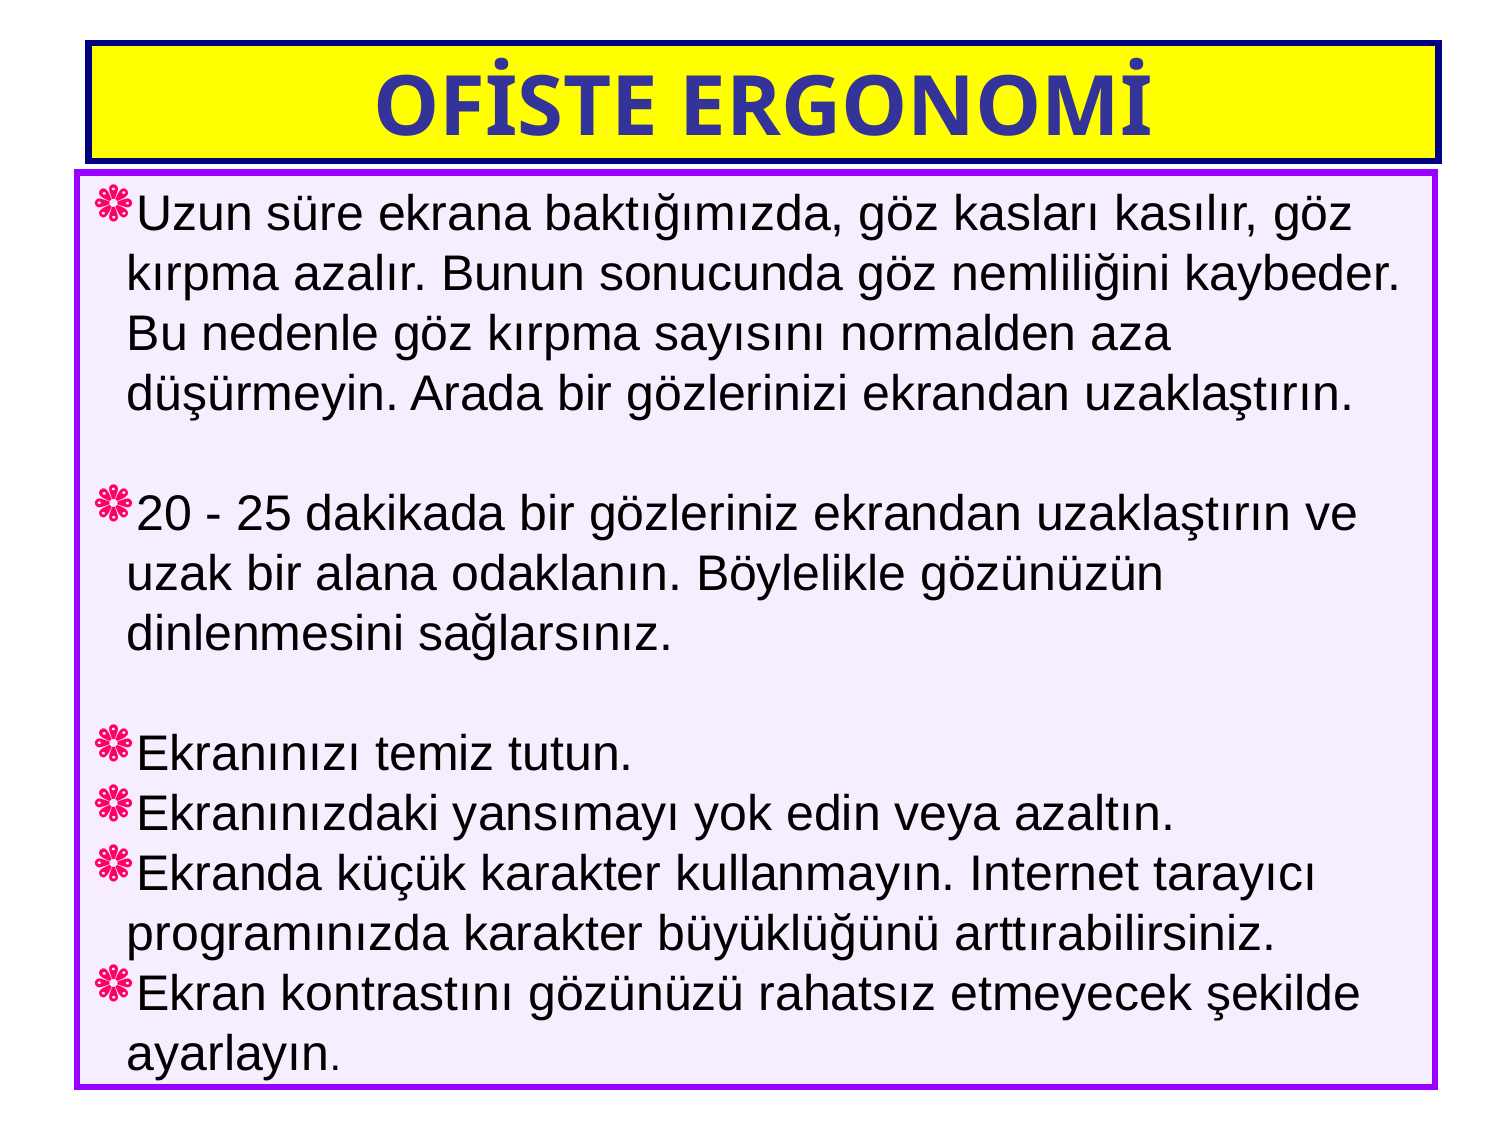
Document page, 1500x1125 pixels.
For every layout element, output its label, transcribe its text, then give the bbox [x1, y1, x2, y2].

text_box OFİSTE ERGONOMİ [88, 42, 1439, 161]
text_box Uzun süre ekrana baktığımızda, göz kasları kasılır, göz kırpma azalır. Bunun sonucunda göz nemliliğini kaybeder. Bu nedenle göz kırpma sayısını normalden aza düşürmeyin. Arada bir gözlerinizi ekrandan uzaklaştırın. 20 - 25 dakikada bir gözleriniz ekrandan uzaklaştırın ve uzak bir alana odaklanın. Böylelikle gözünüzün dinlenmesini sağlarsınız. Ekranınızı temiz tutun. Ekranınızdaki yansımayı yok edin veya azaltın. Ekranda küçük karakter kullanmayın. Internet tarayıcı programınızda karakter büyüklüğünü arttırabilirsiniz. Ekran kontrastını gözünüzü rahatsız etmeyecek şekilde ayarlayın. [76, 172, 1436, 1088]
